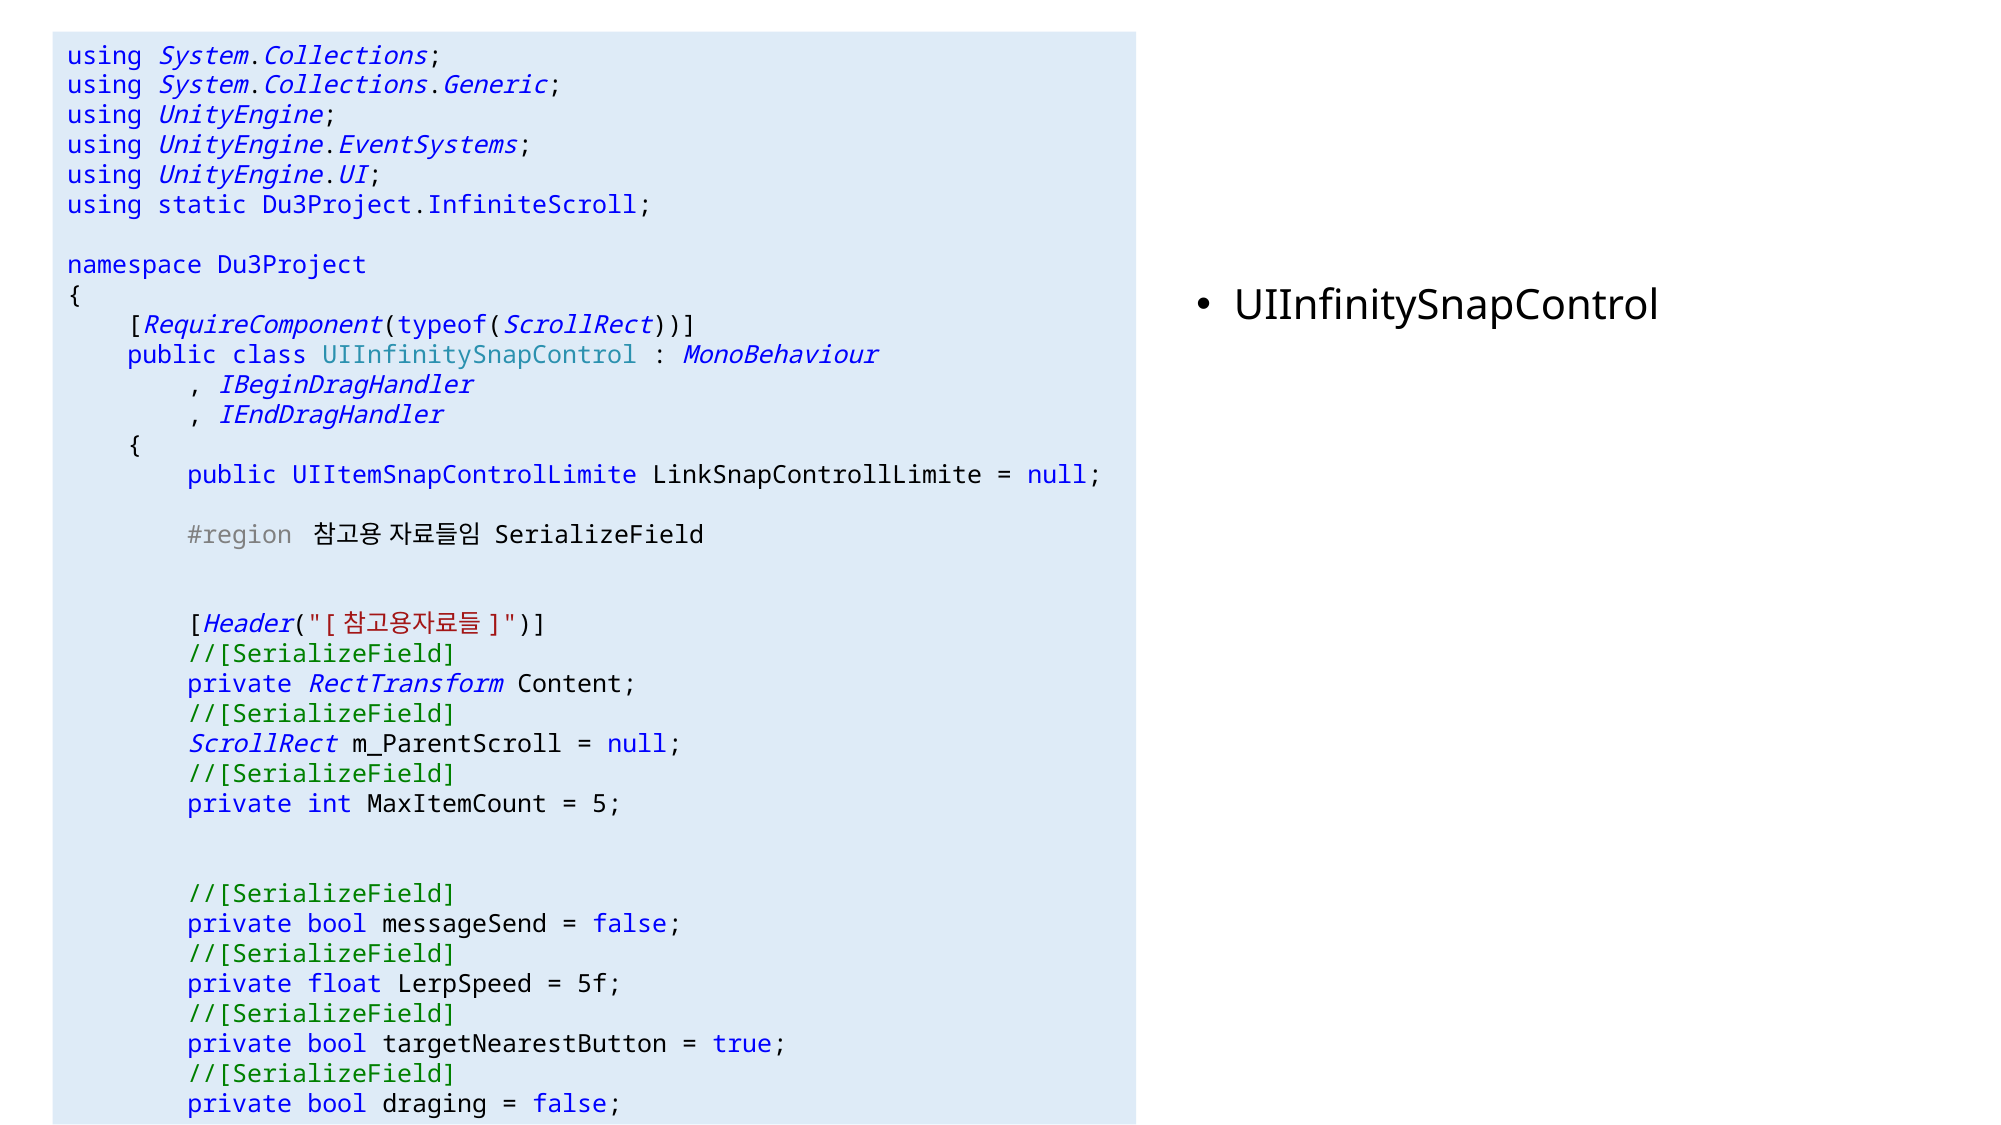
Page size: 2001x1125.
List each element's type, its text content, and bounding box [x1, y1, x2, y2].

text_box using System.Collections; using System.Collections.Generic; using UnityEngine; using UnityEngine.EventSystems; using UnityEngine.UI; using static Du3Project.InfiniteScroll; namespace Du3Project { [RequireComponent(typeof(ScrollRect))] public class UIInfinitySnapControl : MonoBehaviour , IBeginDragHandler , IEndDragHandler { public UIItemSnapControlLimite LinkSnapControllLimite = null; #region 참고용 자료들임 SerializeField [Header("[참고용자료들]")] //[SerializeField] private RectTransform Content; //[SerializeField] ScrollRect m_ParentScroll = null; //[SerializeField] private int MaxItemCount = 5; //[SerializeField] private bool messageSend = false; //[SerializeField] private float LerpSpeed = 5f; //[SerializeField] private bool targetNearestButton = true; //[SerializeField] private bool draging = false; [52, 31, 1137, 1125]
list UIInfinitySnapControl [1181, 275, 1946, 1014]
